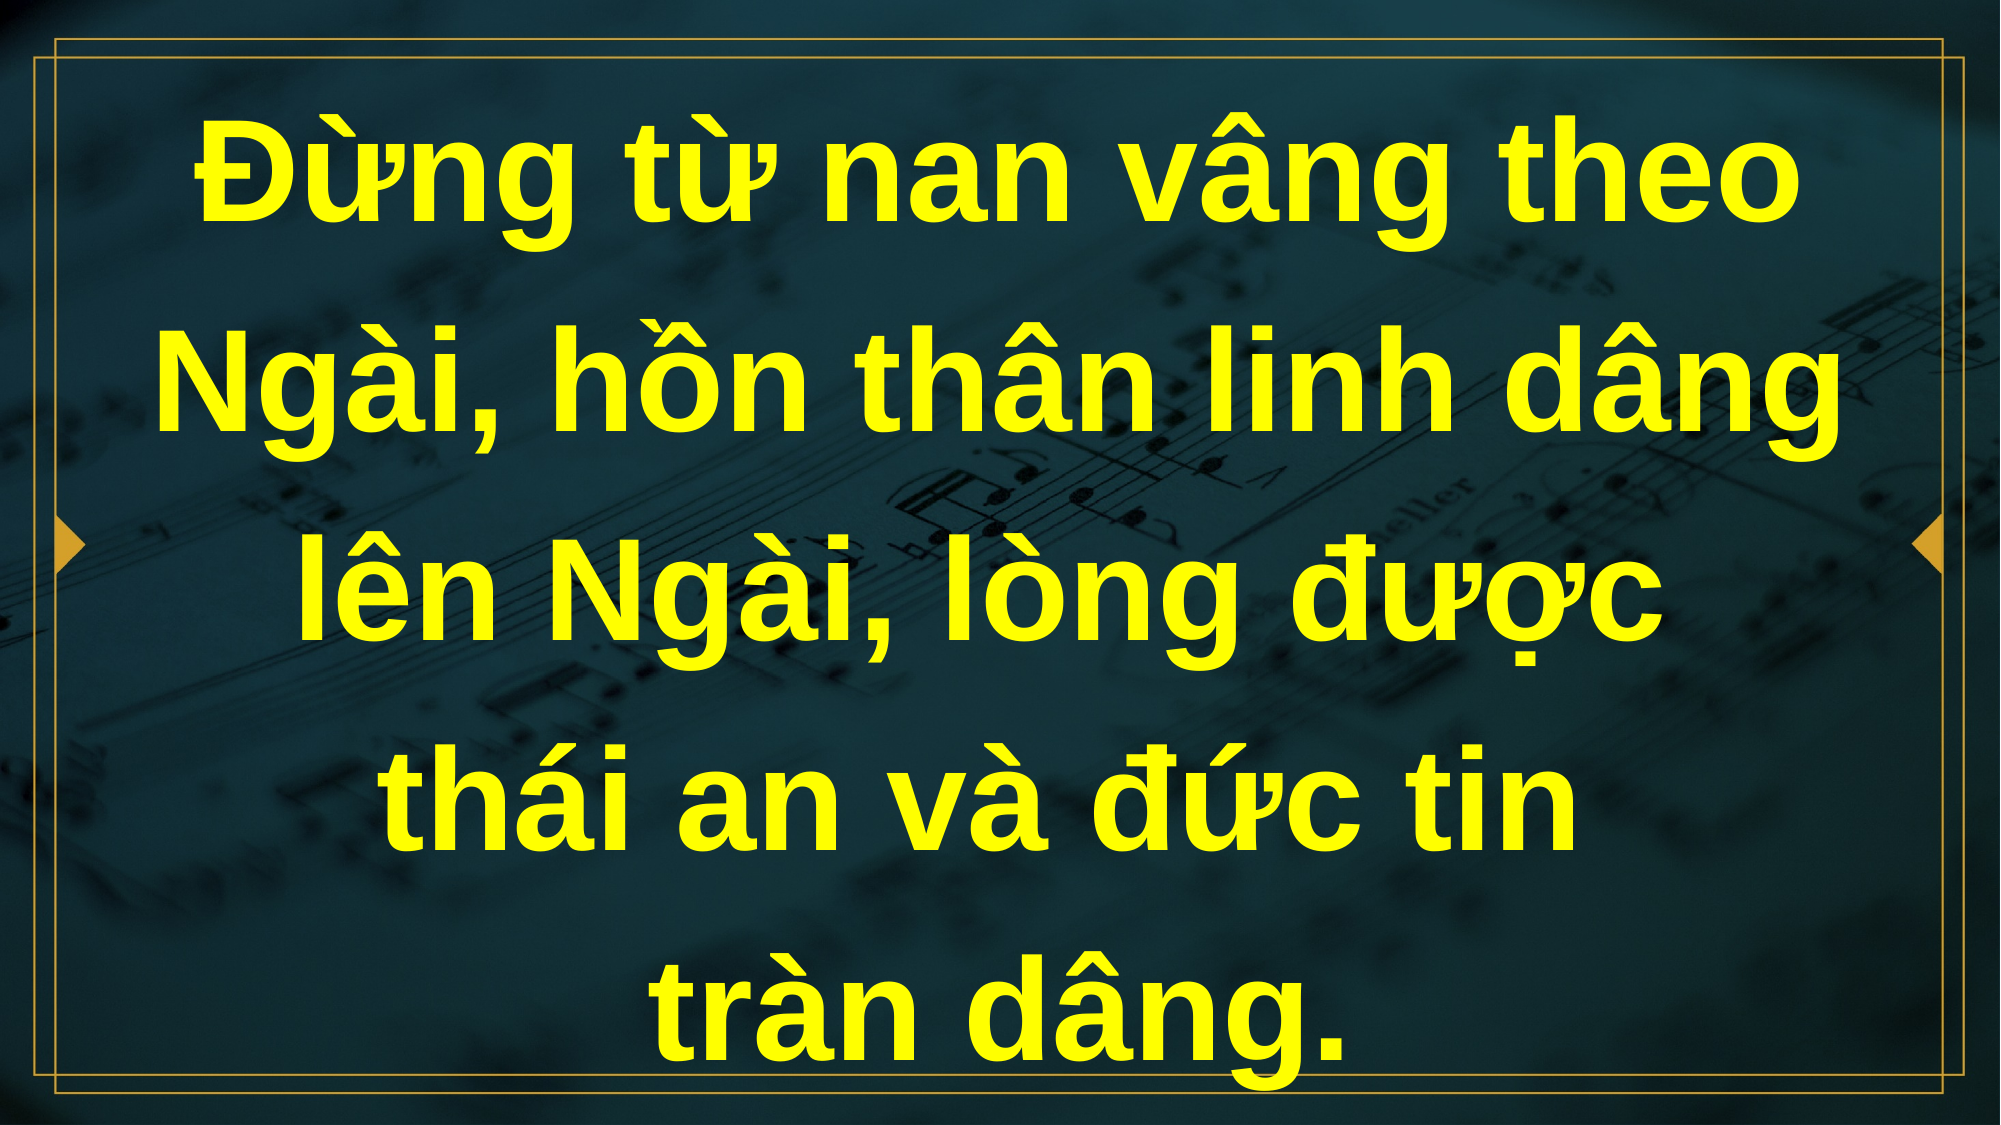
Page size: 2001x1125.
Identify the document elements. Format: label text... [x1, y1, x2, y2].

title Đừng từ nan vâng theo Ngài, hồn thân linh dâng lên Ngài, lòng được thái an và đức tin tràn dâng. [55, 53, 1945, 1077]
picture [0, 0, 2000, 1125]
